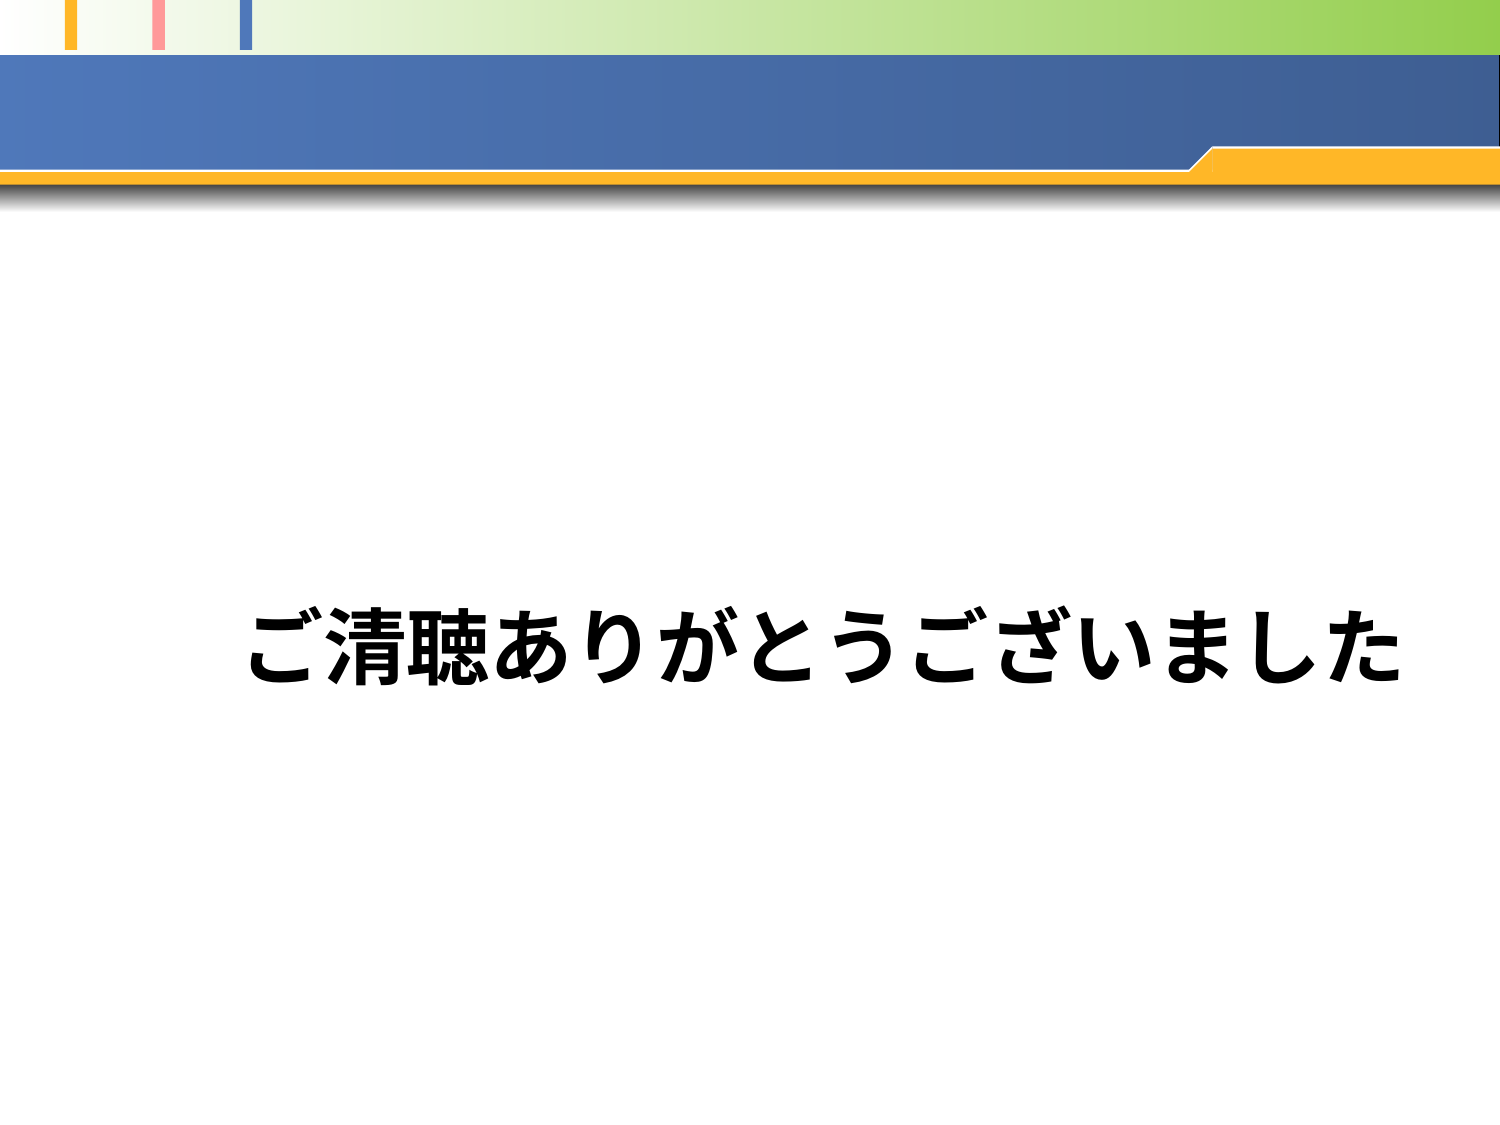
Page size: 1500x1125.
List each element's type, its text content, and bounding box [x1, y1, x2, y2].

list ご清聴ありがとうございました [224, 456, 1500, 704]
